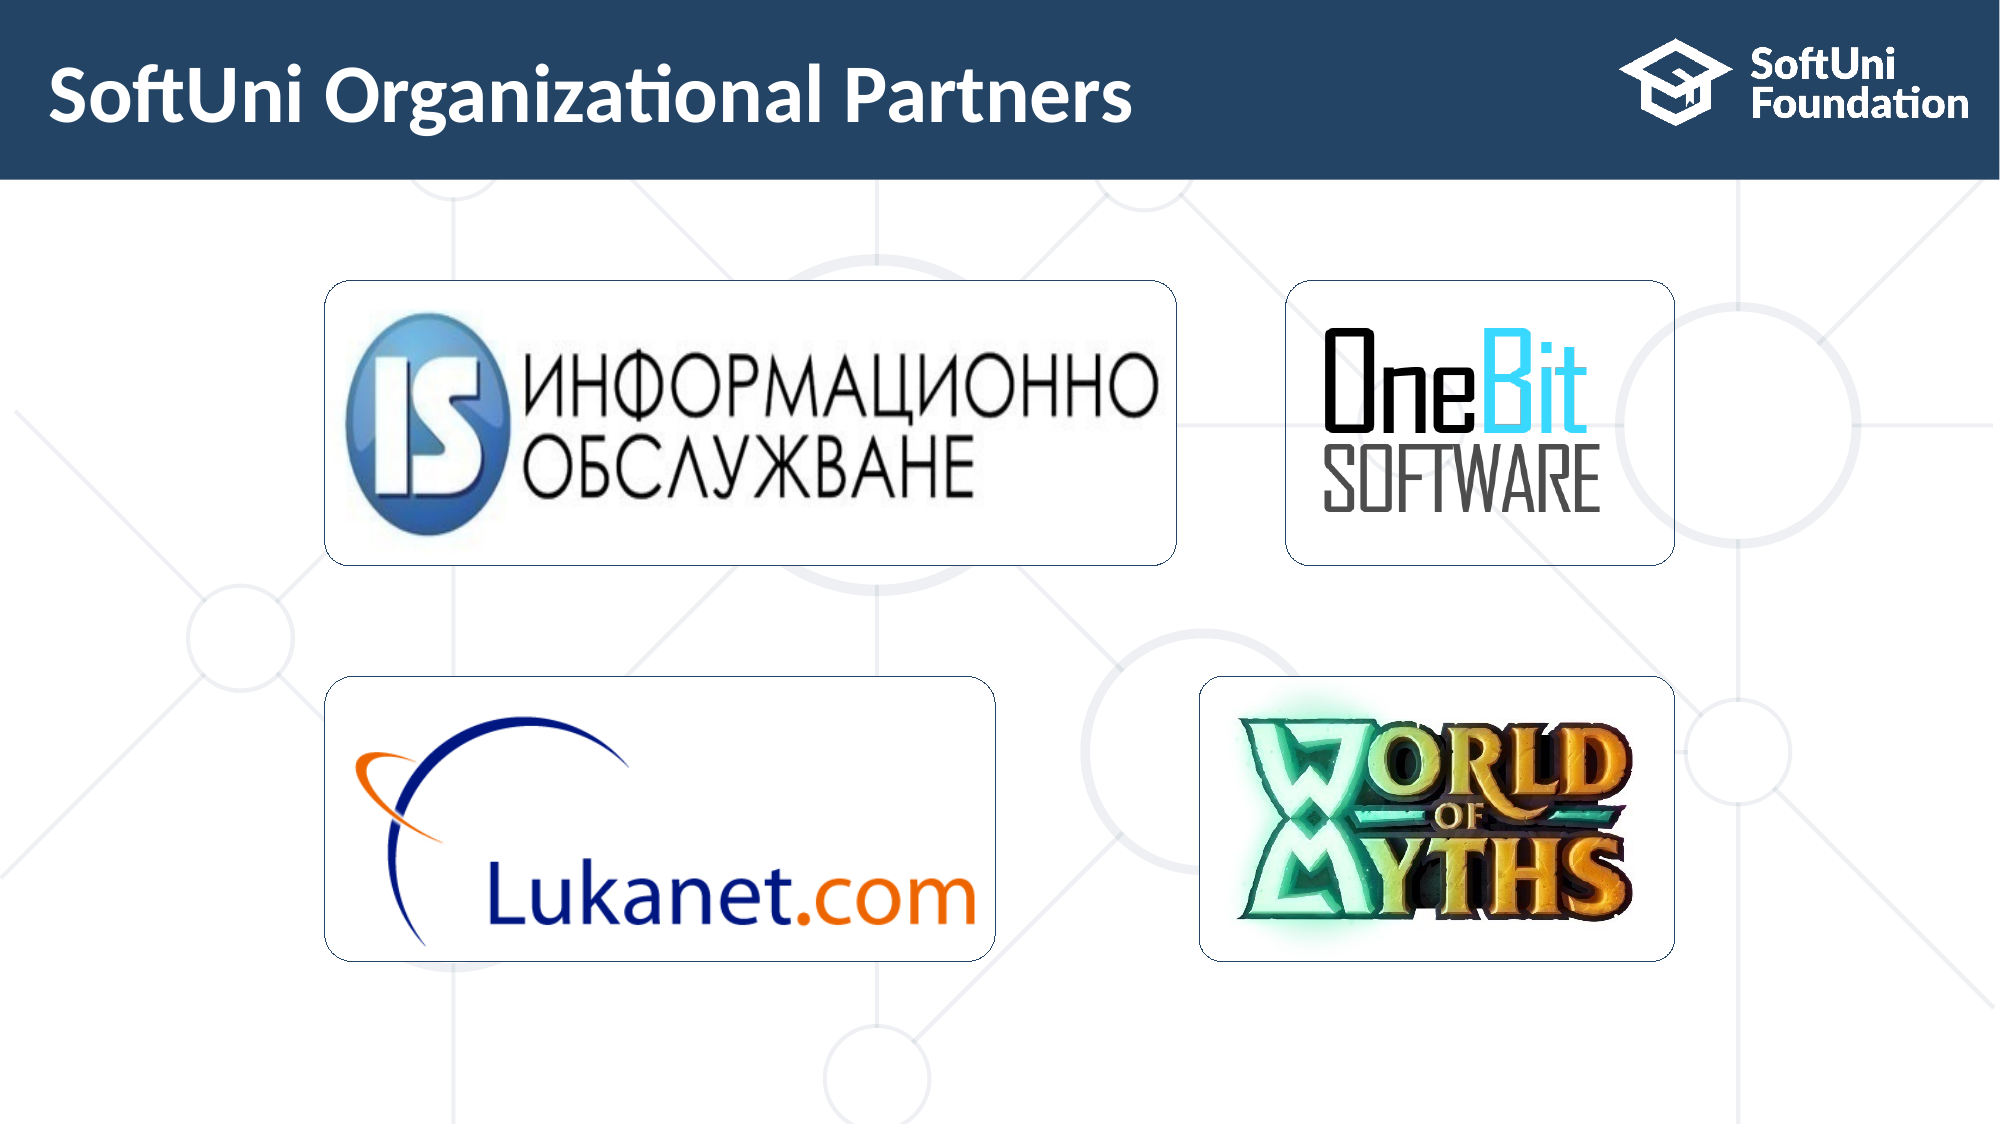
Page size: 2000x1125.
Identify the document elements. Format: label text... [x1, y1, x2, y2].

picture [1618, 38, 1968, 126]
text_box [324, 280, 1675, 962]
title SoftUni Organizational Partners [31, 16, 1591, 162]
